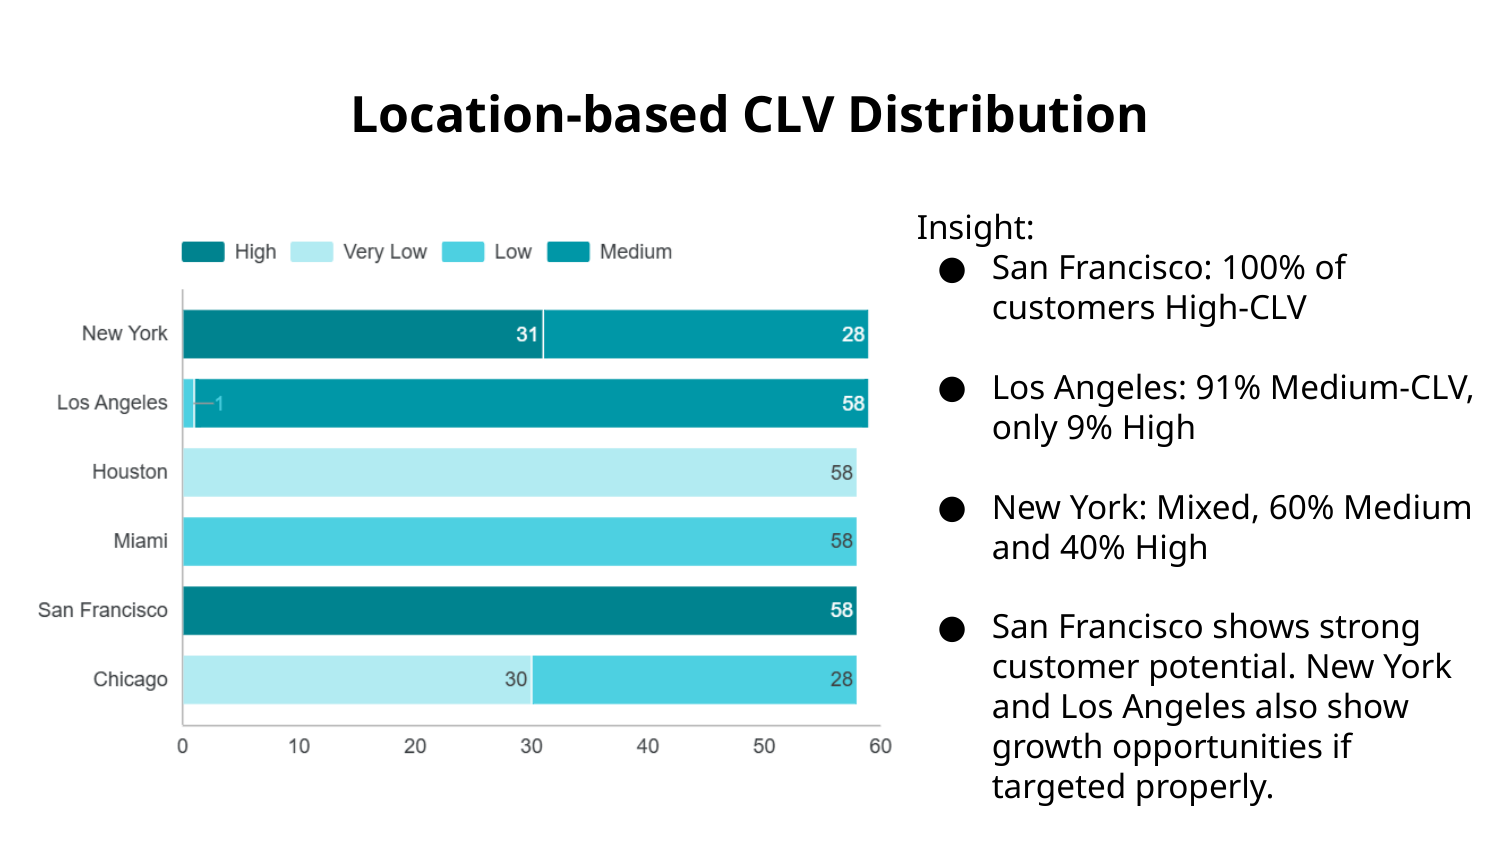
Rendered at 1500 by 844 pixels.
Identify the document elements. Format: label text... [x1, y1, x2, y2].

picture [38, 219, 903, 760]
title Location-based CLV Distribution [74, 67, 1426, 160]
text_box Insight: San Francisco: 100% of customers High-CLV Los Angeles: 91% Medium-CLV, only 9% High New York: Mixed, 60% Medium and 40% High San Francisco shows strong customer potential. New York and Los Angeles also show growth opportunities if targeted properly. [901, 191, 1500, 821]
